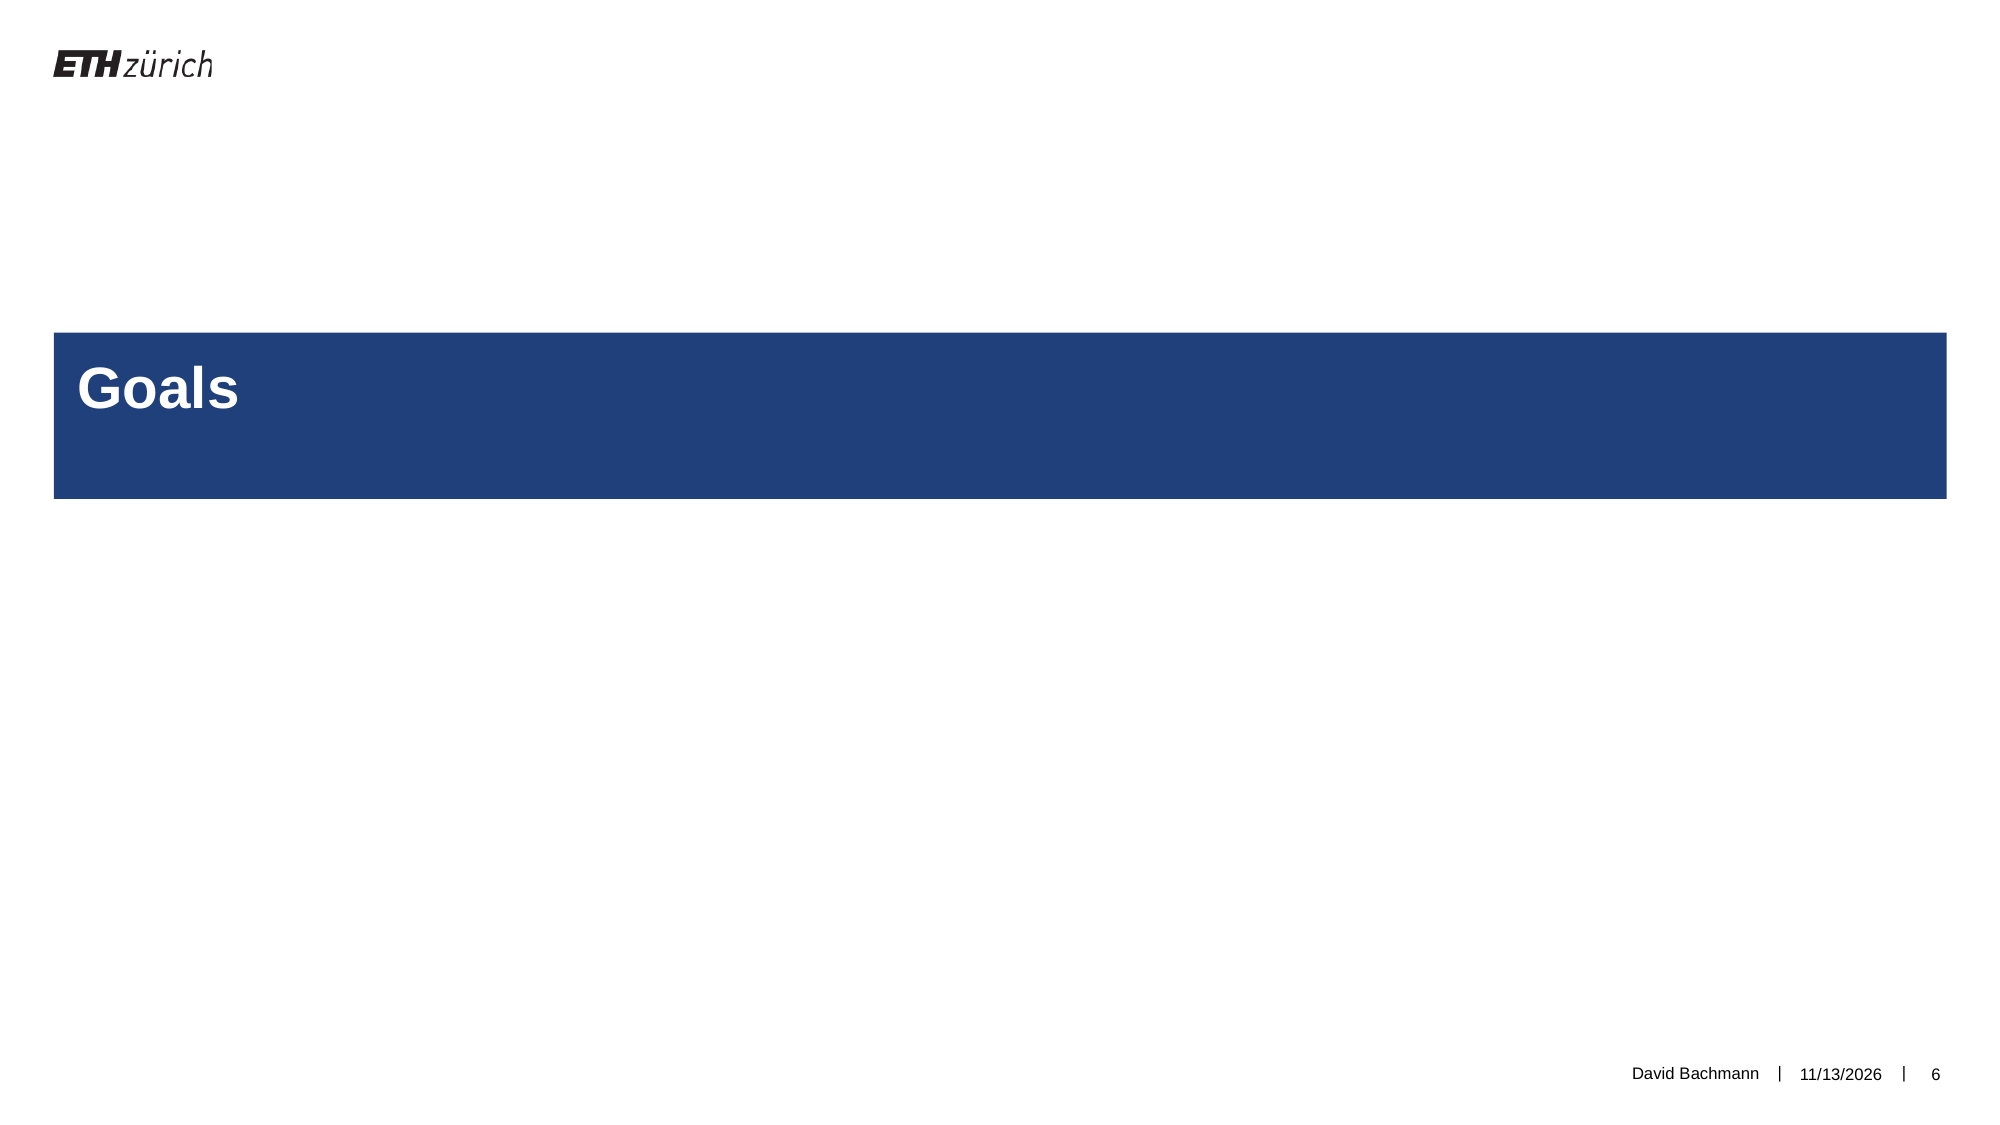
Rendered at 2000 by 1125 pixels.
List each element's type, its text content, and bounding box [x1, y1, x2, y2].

footer David Bachmann [999, 1034, 1760, 1111]
text_box Goals [53, 332, 1947, 499]
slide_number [1790, 1034, 1892, 1112]
slide_number 6 [1906, 1034, 1966, 1112]
